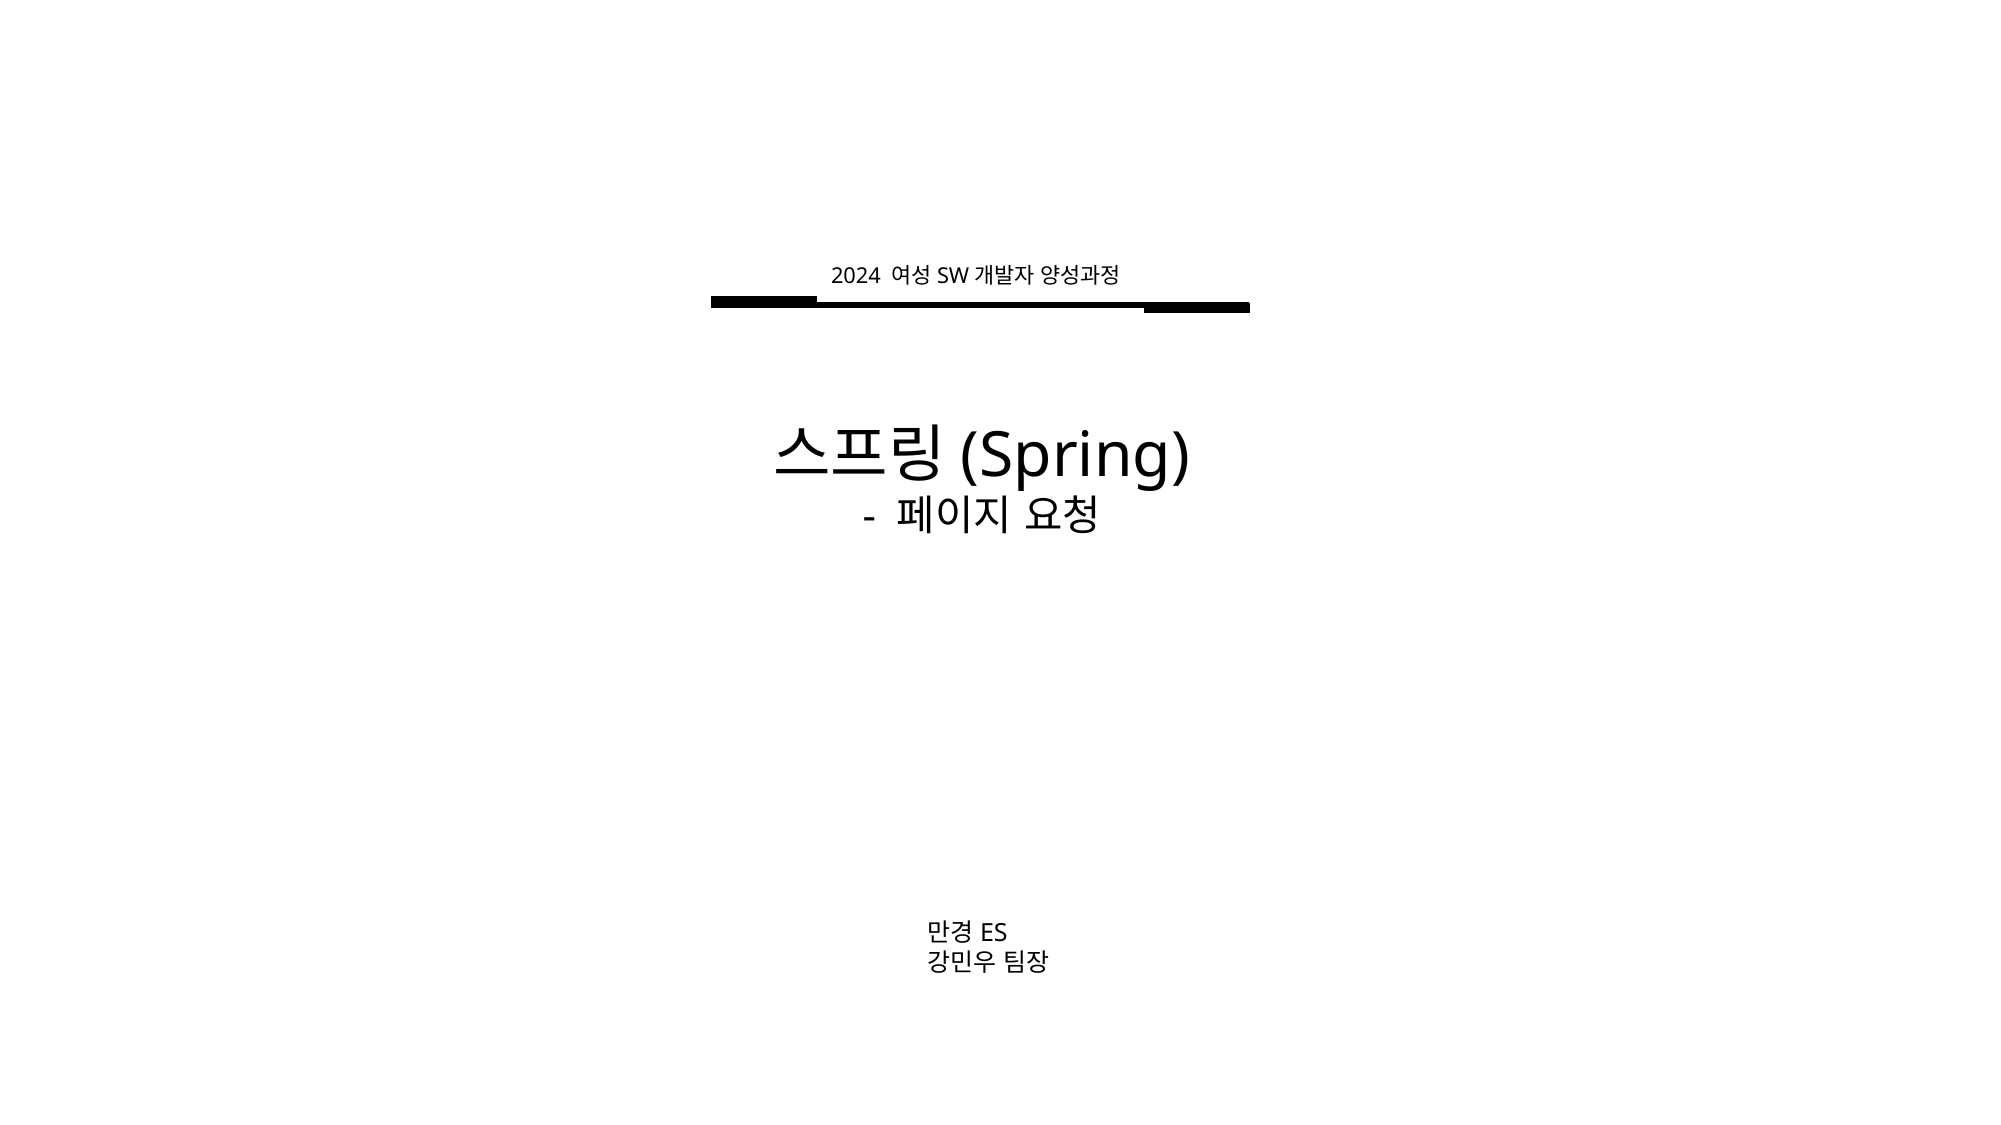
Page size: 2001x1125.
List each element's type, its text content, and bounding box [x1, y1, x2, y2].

text_box 만경ES 강민우 팀장 [913, 908, 1249, 984]
text_box 2024 여성SW개발자 양성과정 [816, 254, 1354, 296]
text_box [711, 297, 1249, 312]
text_box 스프링(Spring) - 페이지 요청 [539, 368, 1425, 547]
